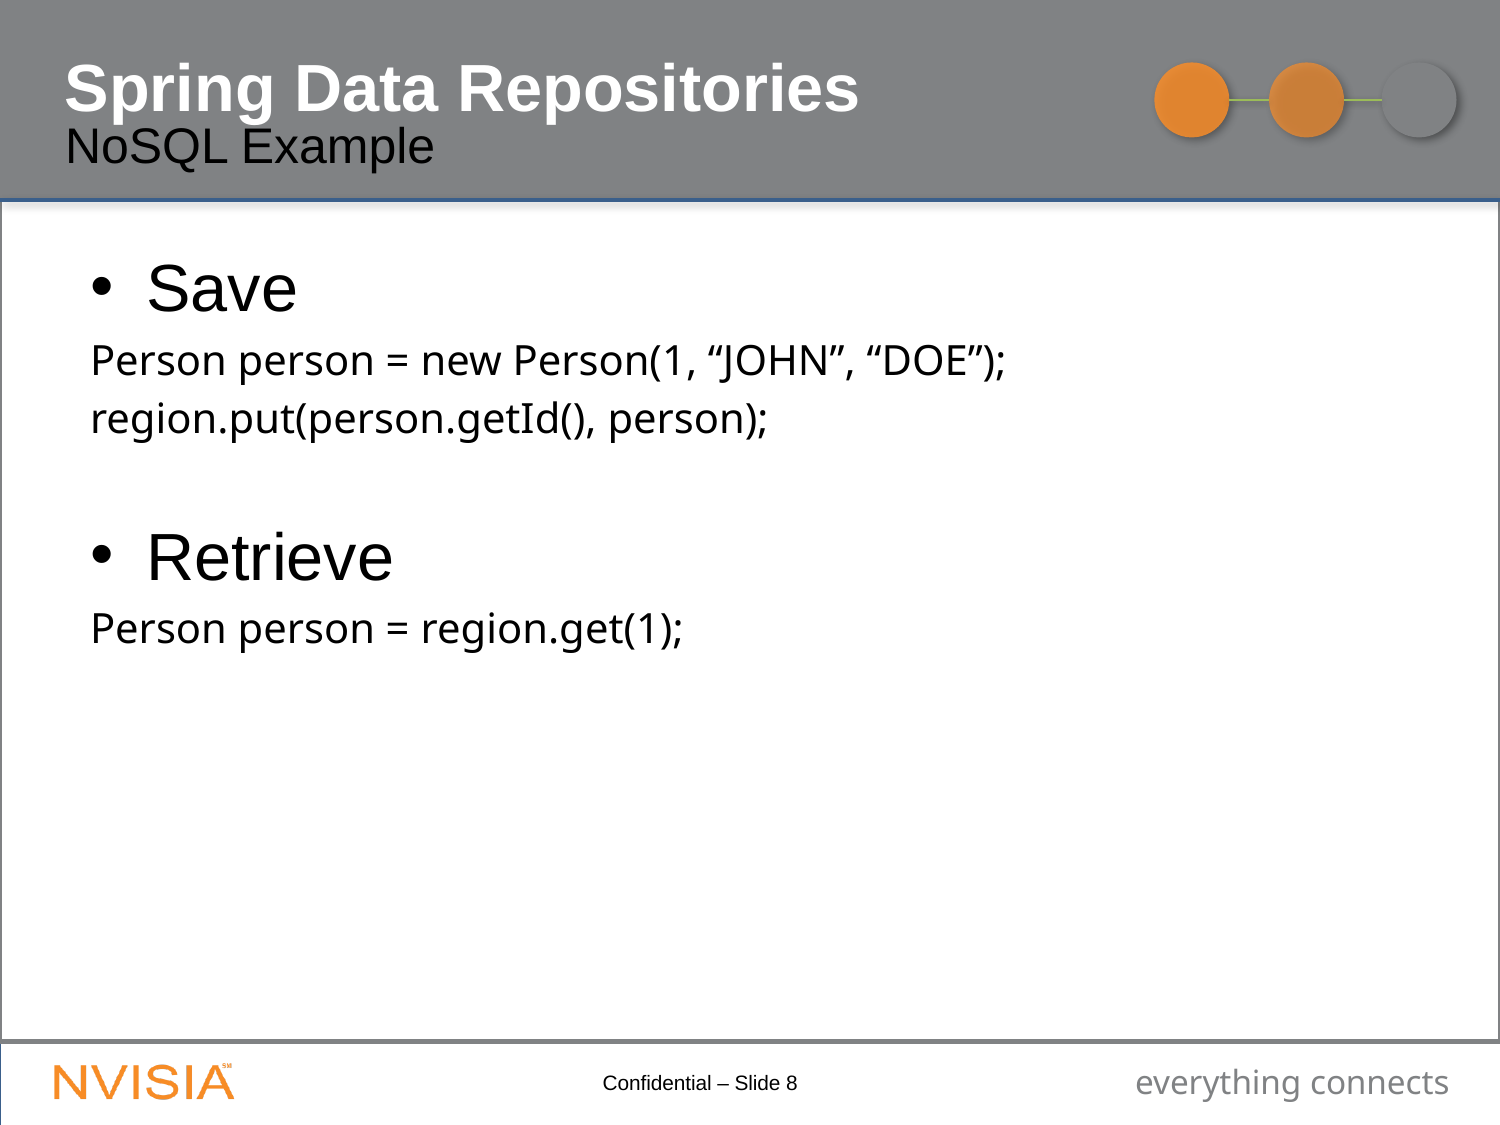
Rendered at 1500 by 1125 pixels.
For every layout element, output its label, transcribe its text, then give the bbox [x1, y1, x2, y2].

picture [50, 1049, 238, 1113]
title Spring Data Repositories [50, 37, 1063, 132]
list Save Person person = new Person(1, “JOHN”, “DOE”); region.put(person.getId(), person); Retrieve Person person = region.get(1); [75, 237, 1425, 980]
list NoSQL Example [50, 106, 850, 190]
